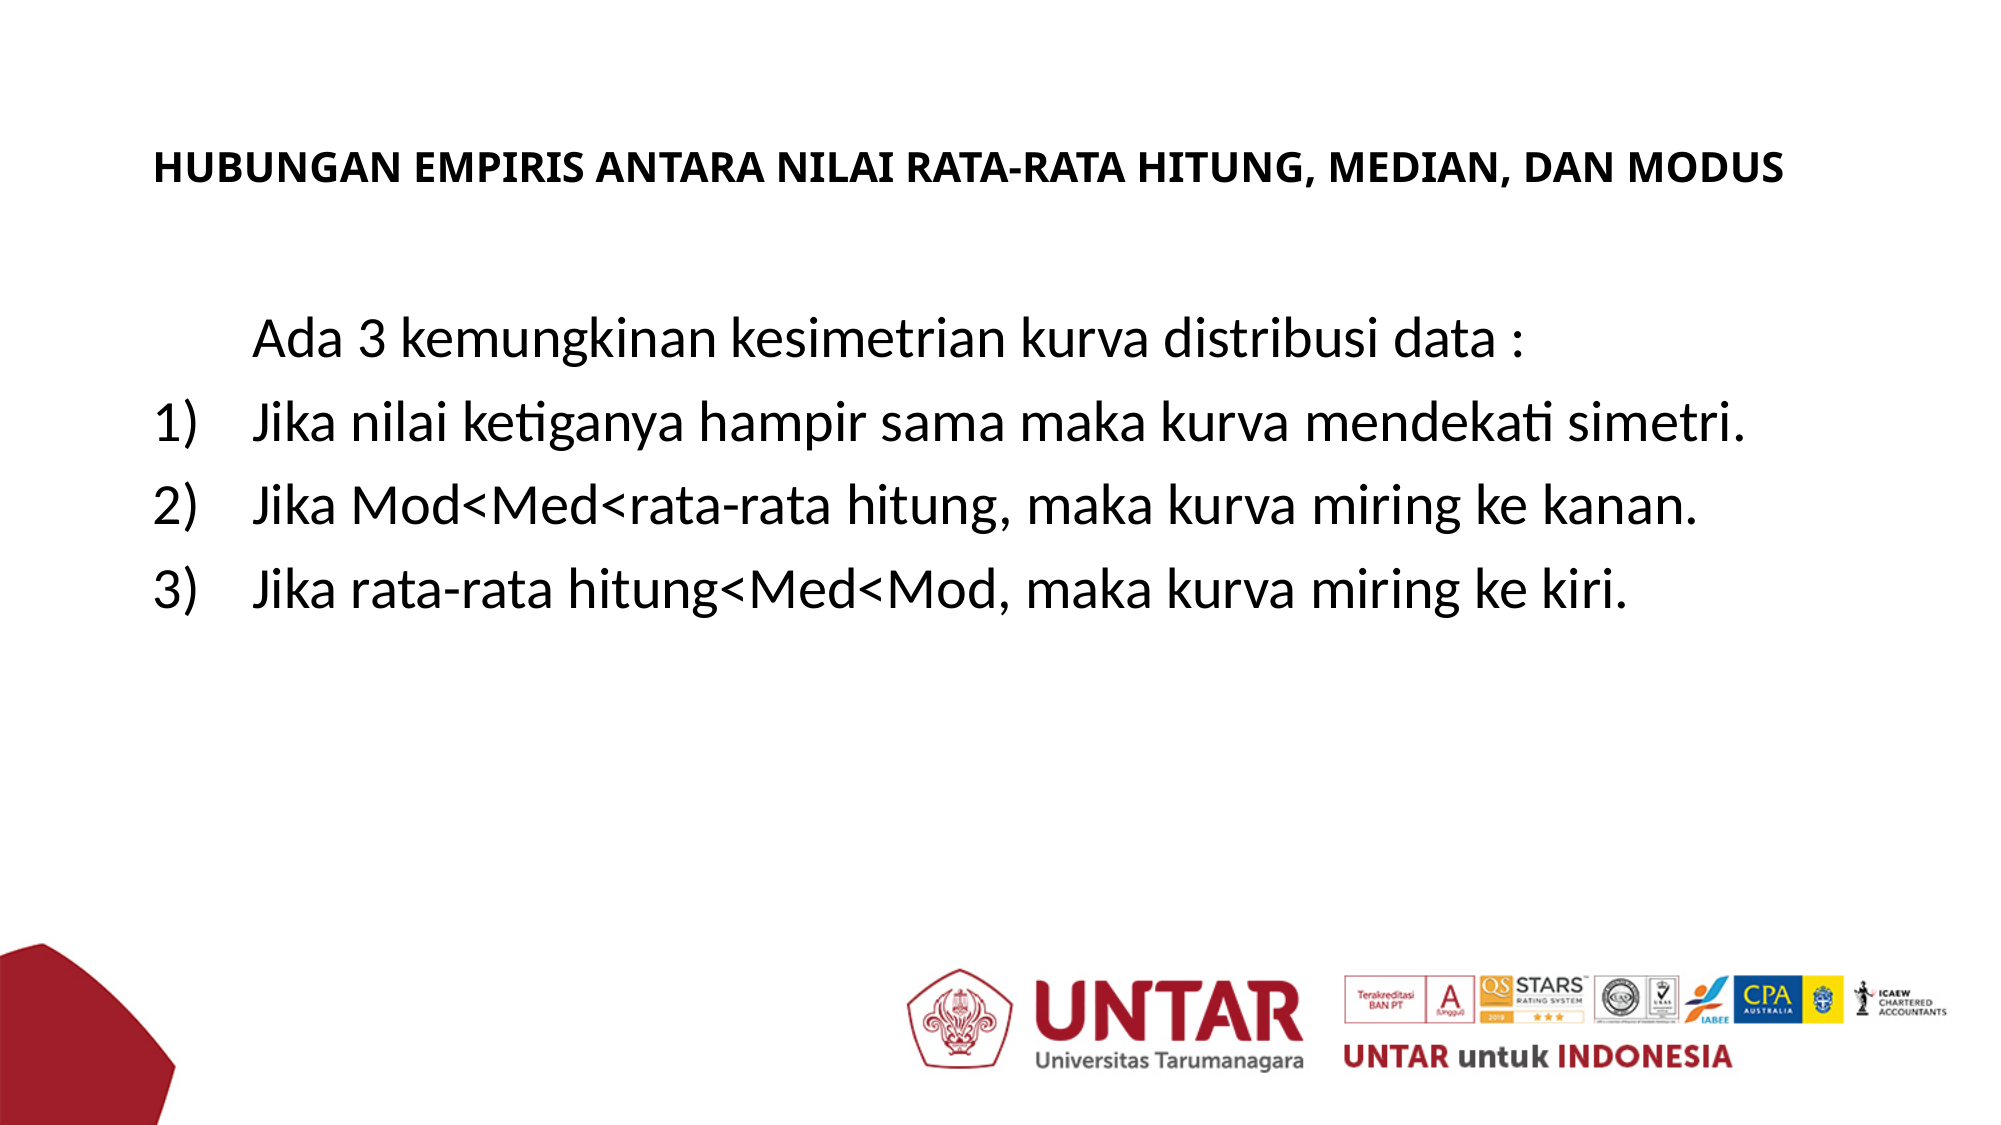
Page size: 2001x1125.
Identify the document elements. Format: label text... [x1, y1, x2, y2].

picture [0, 0, 2001, 1125]
title HUBUNGAN EMPIRIS ANTARA NILAI RATA-RATA HITUNG, MEDIAN, DAN MODUS [137, 59, 1863, 278]
list Ada 3 kemungkinan kesimetrian kurva distribusi data : Jika nilai ketiganya hampir sama maka kurva mendekati simetri. Jika Mod<Med<rata-rata hitung, maka kurva miring ke kanan. Jika rata-rata hitung<Med<Mod, maka kurva miring ke kiri. [137, 299, 1863, 1014]
